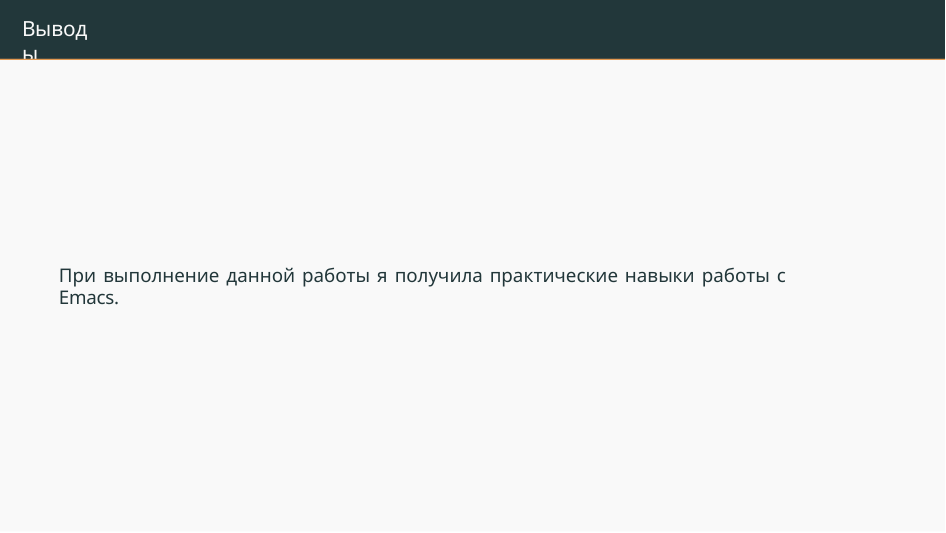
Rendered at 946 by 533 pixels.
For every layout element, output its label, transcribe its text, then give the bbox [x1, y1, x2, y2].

text_box При выполнение данной работы я получила практические навыки работы с Emacs. [56, 260, 812, 309]
text_box Выводы [20, 13, 104, 57]
text_box [0, 0, 945, 58]
